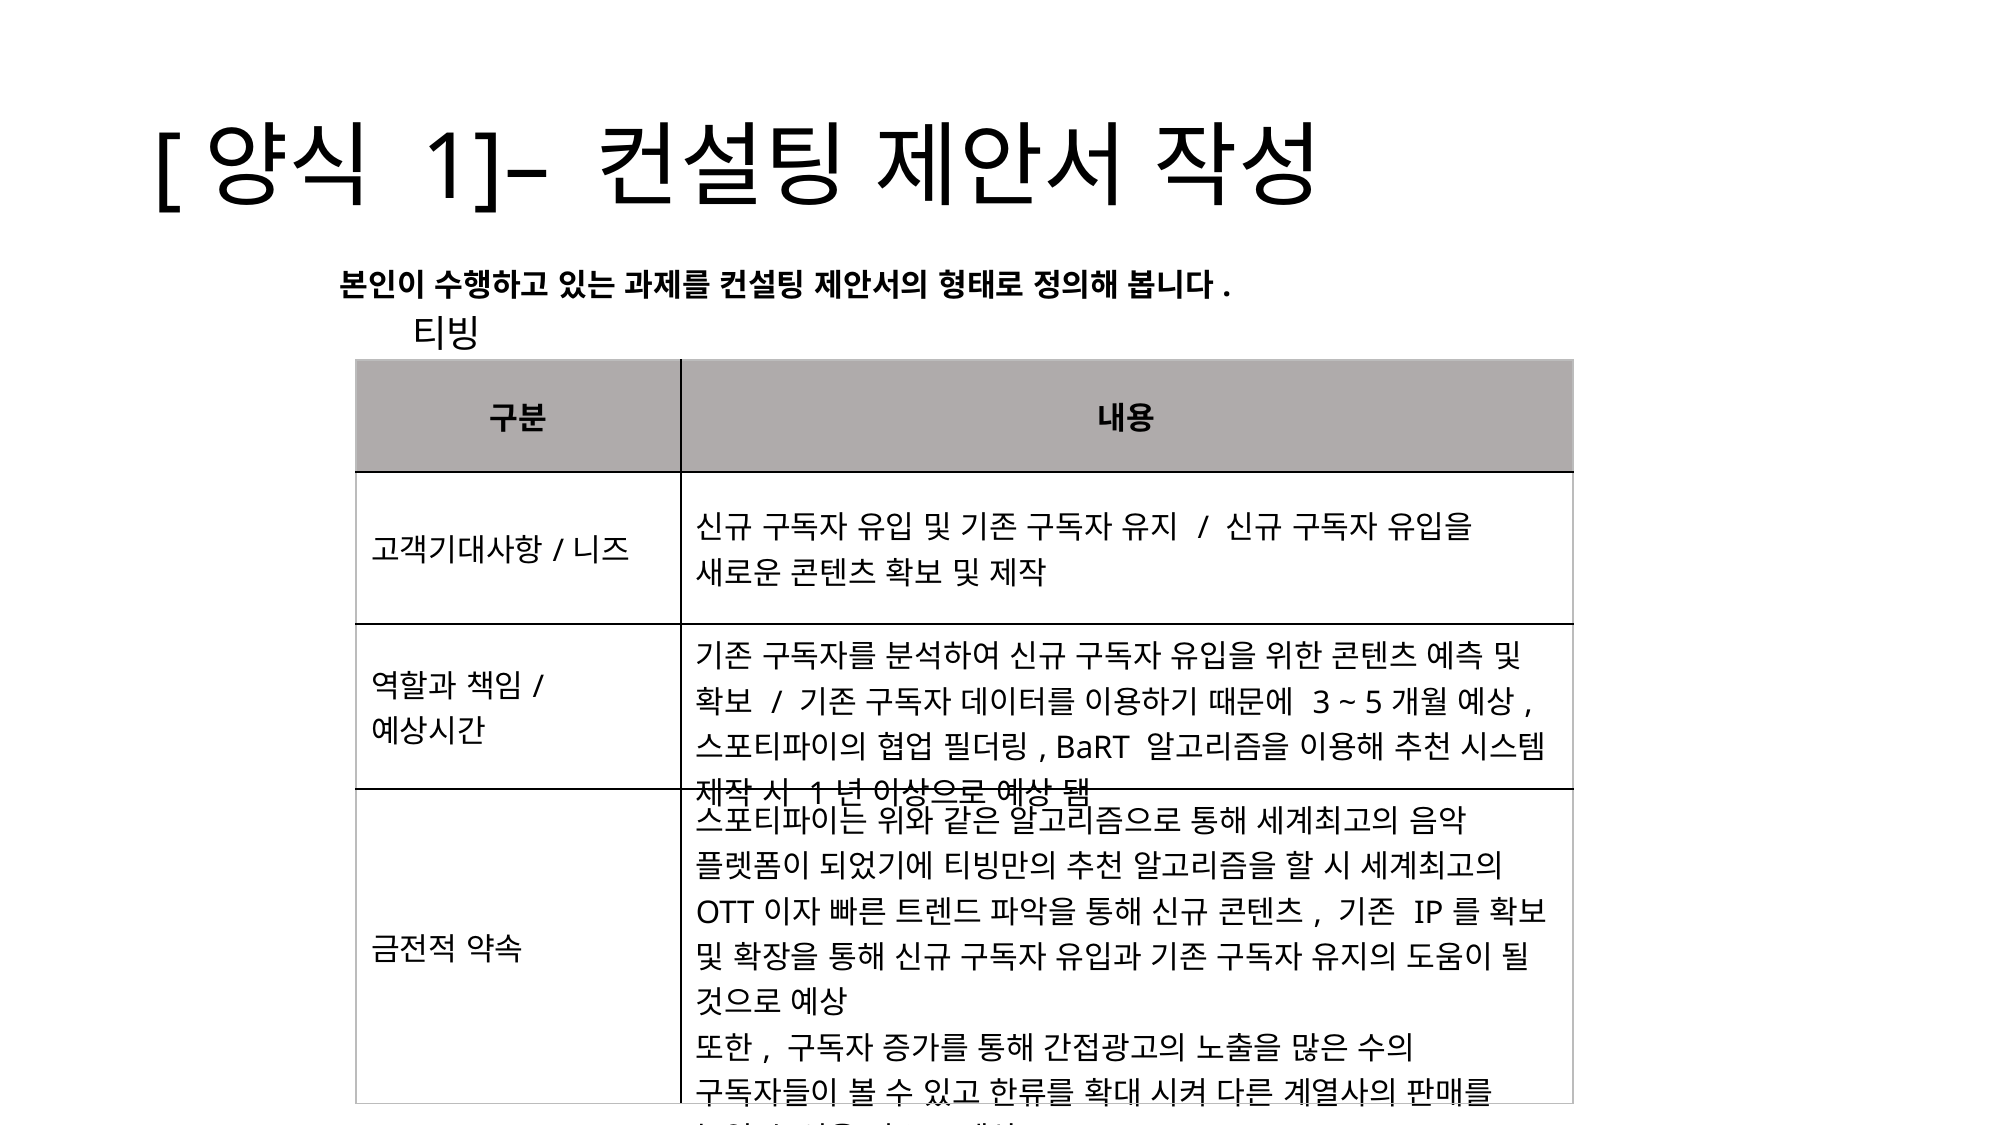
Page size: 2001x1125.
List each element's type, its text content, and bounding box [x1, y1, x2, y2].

table_cell 신규 구독자 유입 및 기존 구독자 유지 / 신규 구독자 유입을 새로운 콘텐츠 확보 및 제작 [682, 473, 1572, 623]
table_cell 고객기대사항/니즈 [357, 473, 680, 623]
table_cell 금전적 약속 [357, 790, 680, 1103]
text_box 티빙 [397, 302, 646, 362]
title [양식 1]– 컨설팅 제안서 작성 [137, 59, 1863, 278]
table_header 내용 [682, 361, 1572, 471]
table_cell 역할과 책임/예상시간 [357, 625, 680, 788]
table_cell 기존 구독자를 분석하여 신규 구독자 유입을 위한 콘텐츠 예측 및 확보 / 기존 구독자 데이터를 이용하기 때문에 3 ~ 5개월 예상, 스포티파이의 협업 필더링, BaRT 알고리즘을 이용해 추천 시스템 제작 시 1년 이상으로 예상 됌 [682, 625, 1572, 788]
table_cell 스포티파이는 위와 같은 알고리즘으로 통해 세계최고의 음악 플렛폼이 되었기에 티빙만의 추천 알고리즘을 할 시 세계최고의 OTT이자 빠른 트렌드 파악을 통해 신규 콘텐츠, 기존 IP를 확보 및 확장을 통해 신규 구독자 유입과 기존 구독자 유지의 도움이 될 것으로 예상 또한, 구독자 증가를 통해 간접광고의 노출을 많은 수의 구독자들이 볼 수 있고 한류를 확대 시켜 다른 계열사의 판매를 높일 수 있을 것으로 예상 [682, 790, 1572, 1103]
table_header 구분 [357, 361, 680, 471]
text_box 본인이 수행하고 있는 과제를 컨설팅 제안서의 형태로 정의해 봅니다. [324, 239, 1647, 310]
